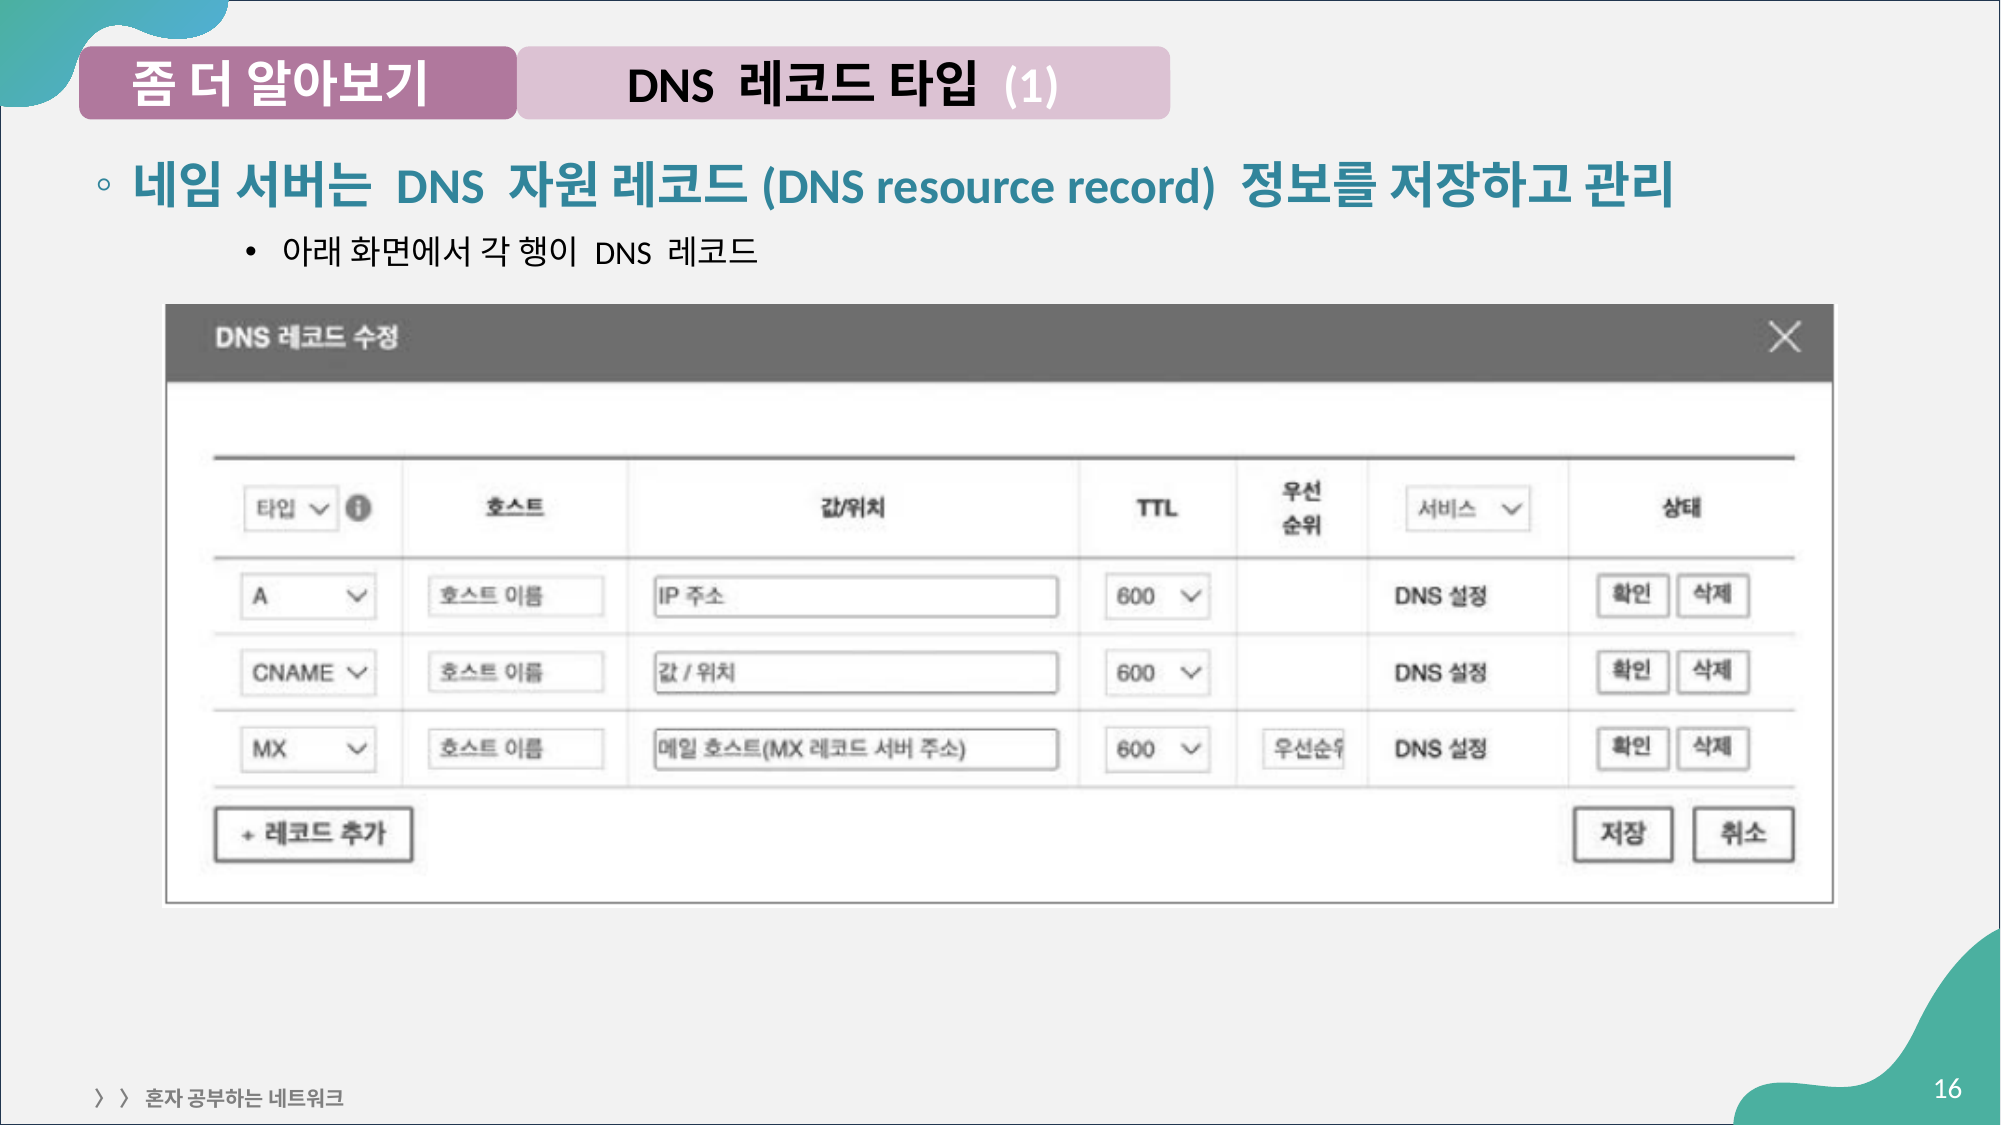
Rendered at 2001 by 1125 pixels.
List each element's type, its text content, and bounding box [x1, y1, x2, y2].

picture [162, 304, 1838, 908]
footer 〉 〉 혼자 공부하는 네트워크 [79, 1078, 755, 1114]
slide_number ‹#› [1917, 1061, 1984, 1122]
list 네임 서버는 DNS 자원 레코드(DNS resource record) 정보를 저장하고 관리 아래 화면에서 각 행이 DNS 레코드 [79, 133, 1931, 1079]
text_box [78, 46, 1171, 120]
